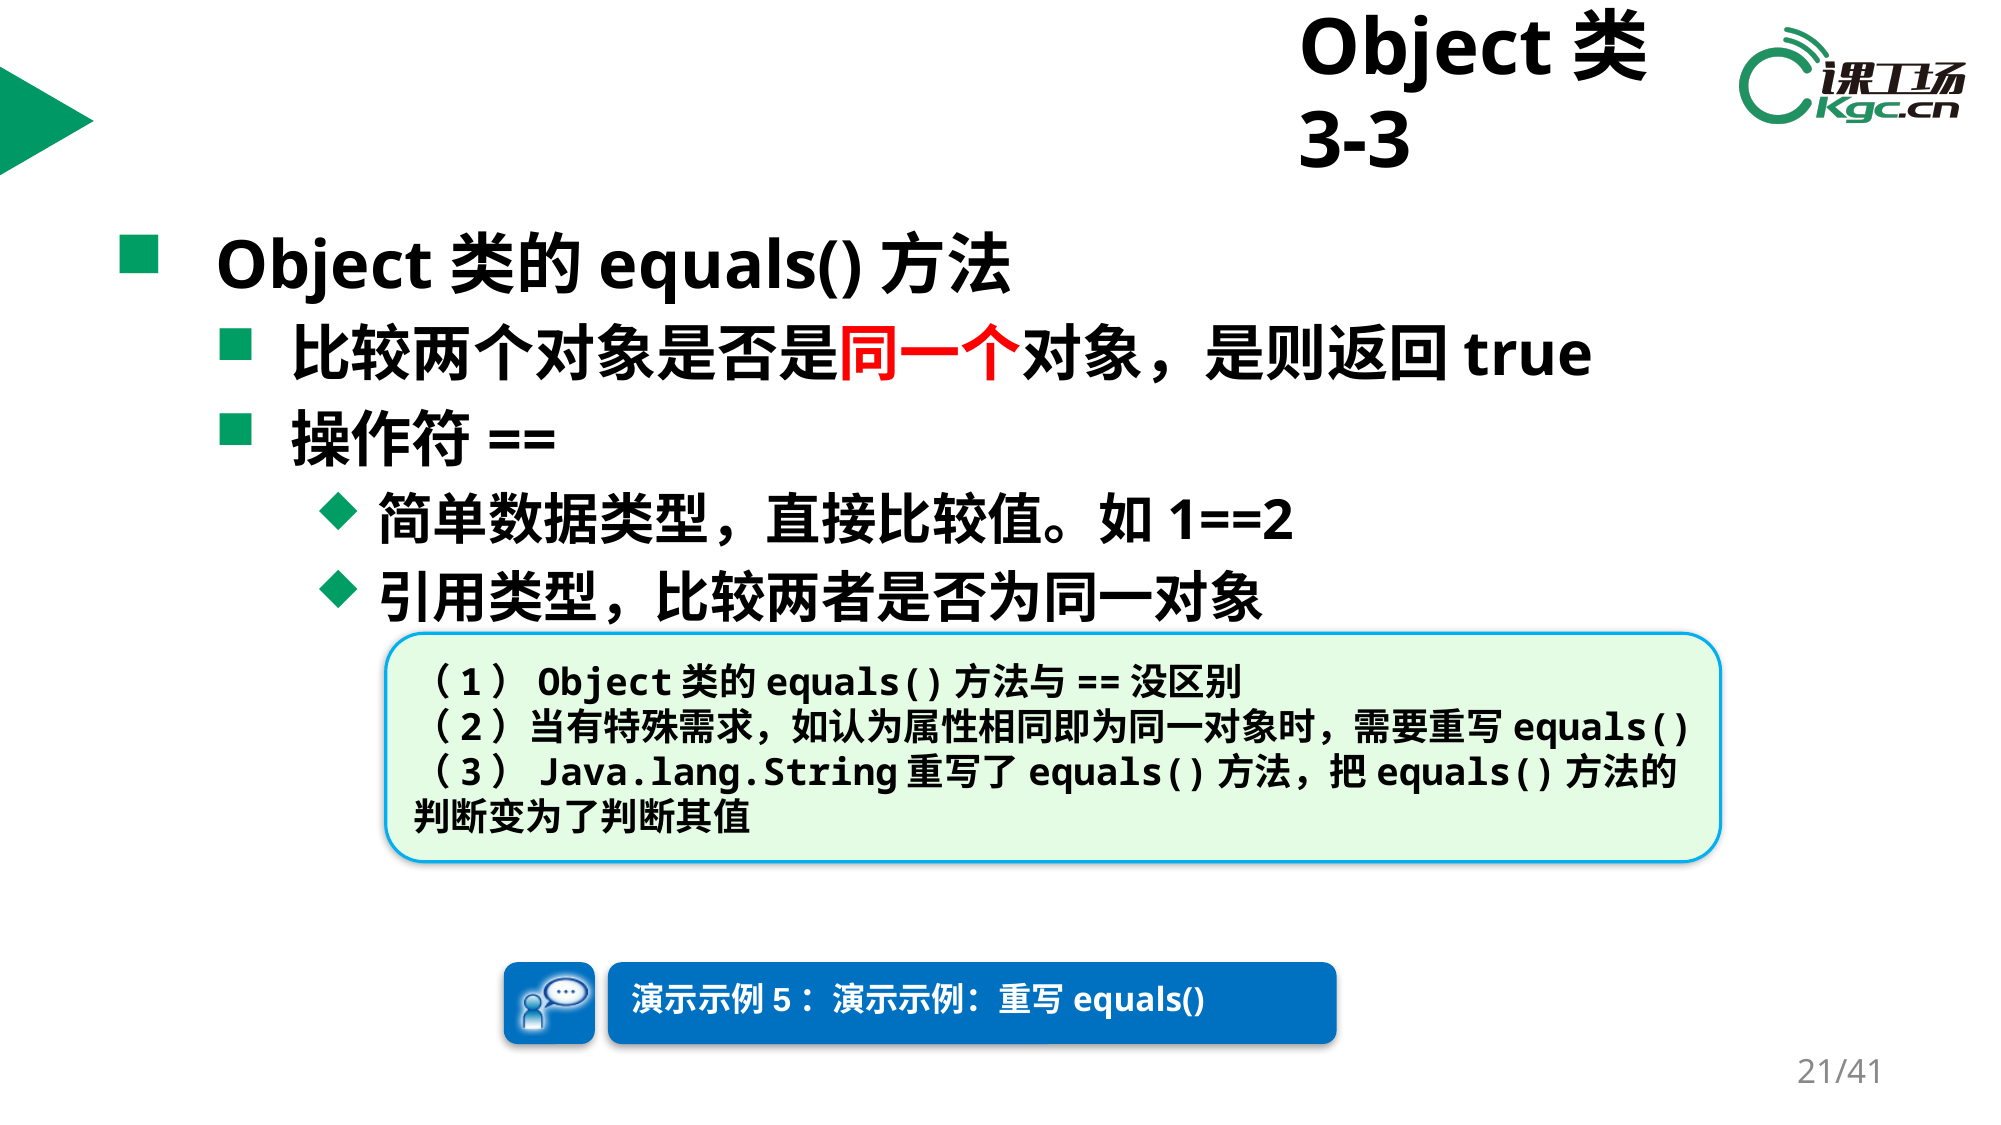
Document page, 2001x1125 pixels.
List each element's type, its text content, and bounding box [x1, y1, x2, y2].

picture [1739, 27, 1966, 124]
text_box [503, 961, 1337, 1108]
text_box （1）Object类的equals()方法与==没区别 （2）当有特殊需求，如认为属性相同即为同一对象时，需要重写equals() （3）Java.lang.String重写了equals()方法，把equals()方法的判断变为了判断其值 [385, 633, 1721, 862]
title Object类3-3 [1283, 11, 1721, 168]
slide_number 21/41 [1433, 1042, 1901, 1104]
list Object类的equals()方法 比较两个对象是否是同一个对象，是则返回true 操作符== 简单数据类型，直接比较值。如1==2 引用类型，比较两者是否为同一对象 [99, 214, 1900, 1005]
